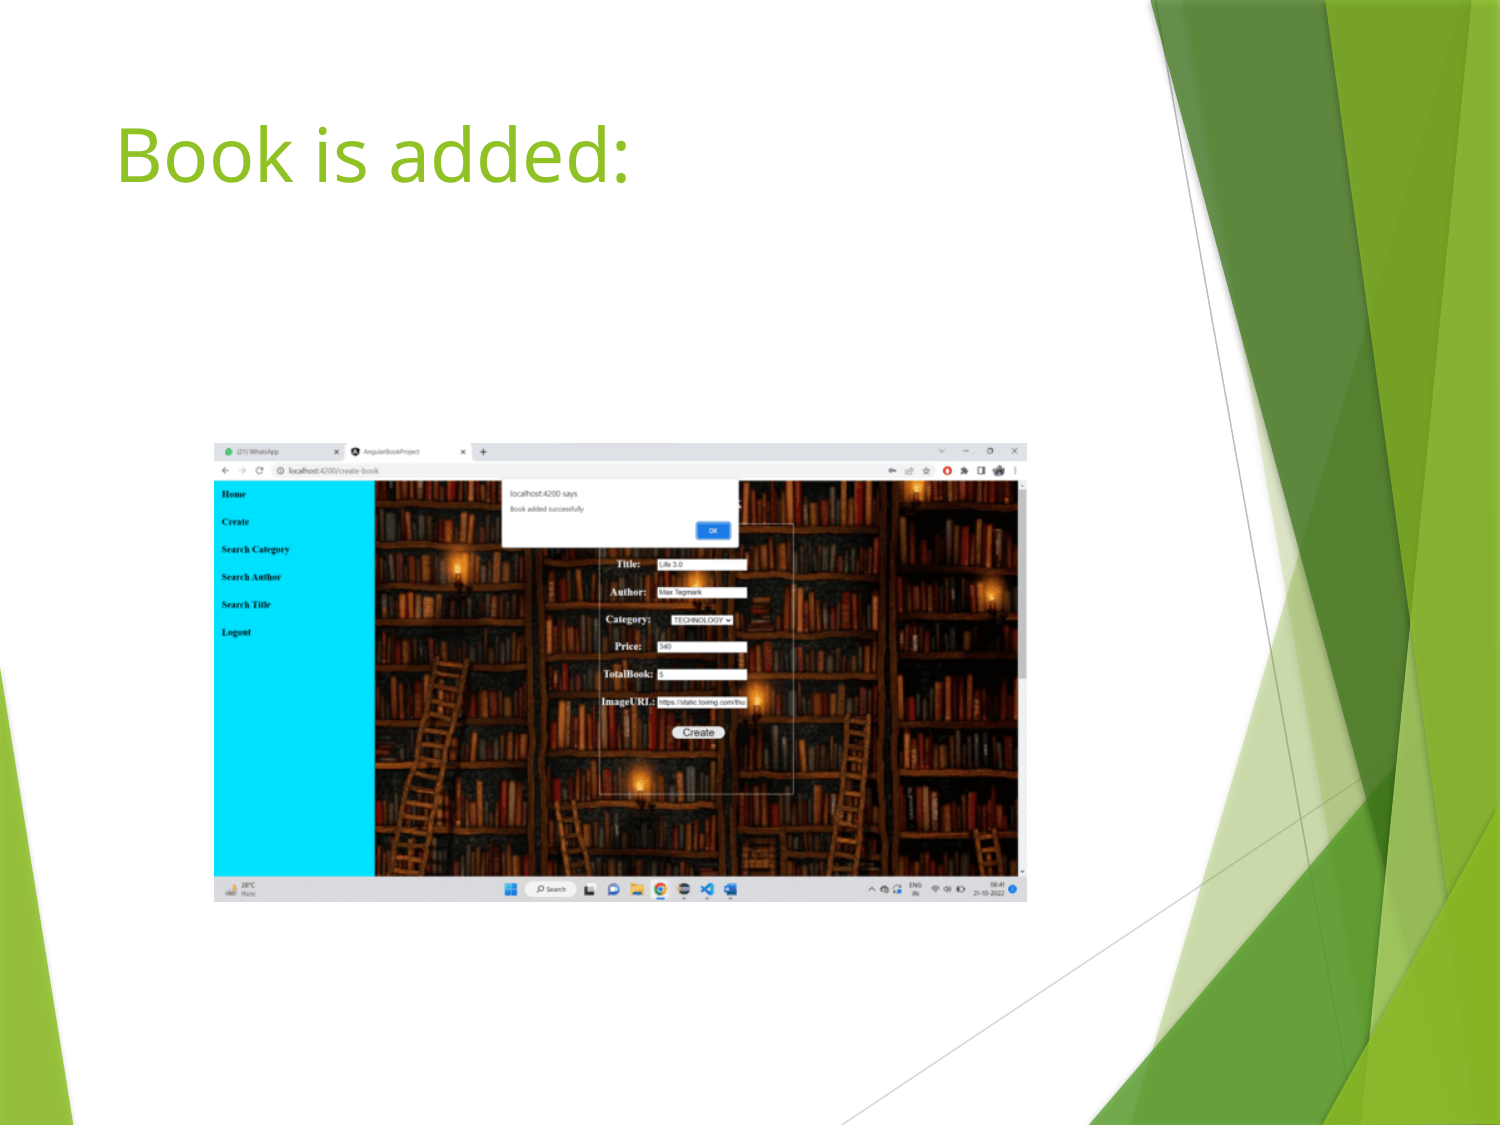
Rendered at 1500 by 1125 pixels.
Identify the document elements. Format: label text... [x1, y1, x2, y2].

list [213, 443, 1028, 903]
title Book is added: [99, 99, 1142, 317]
